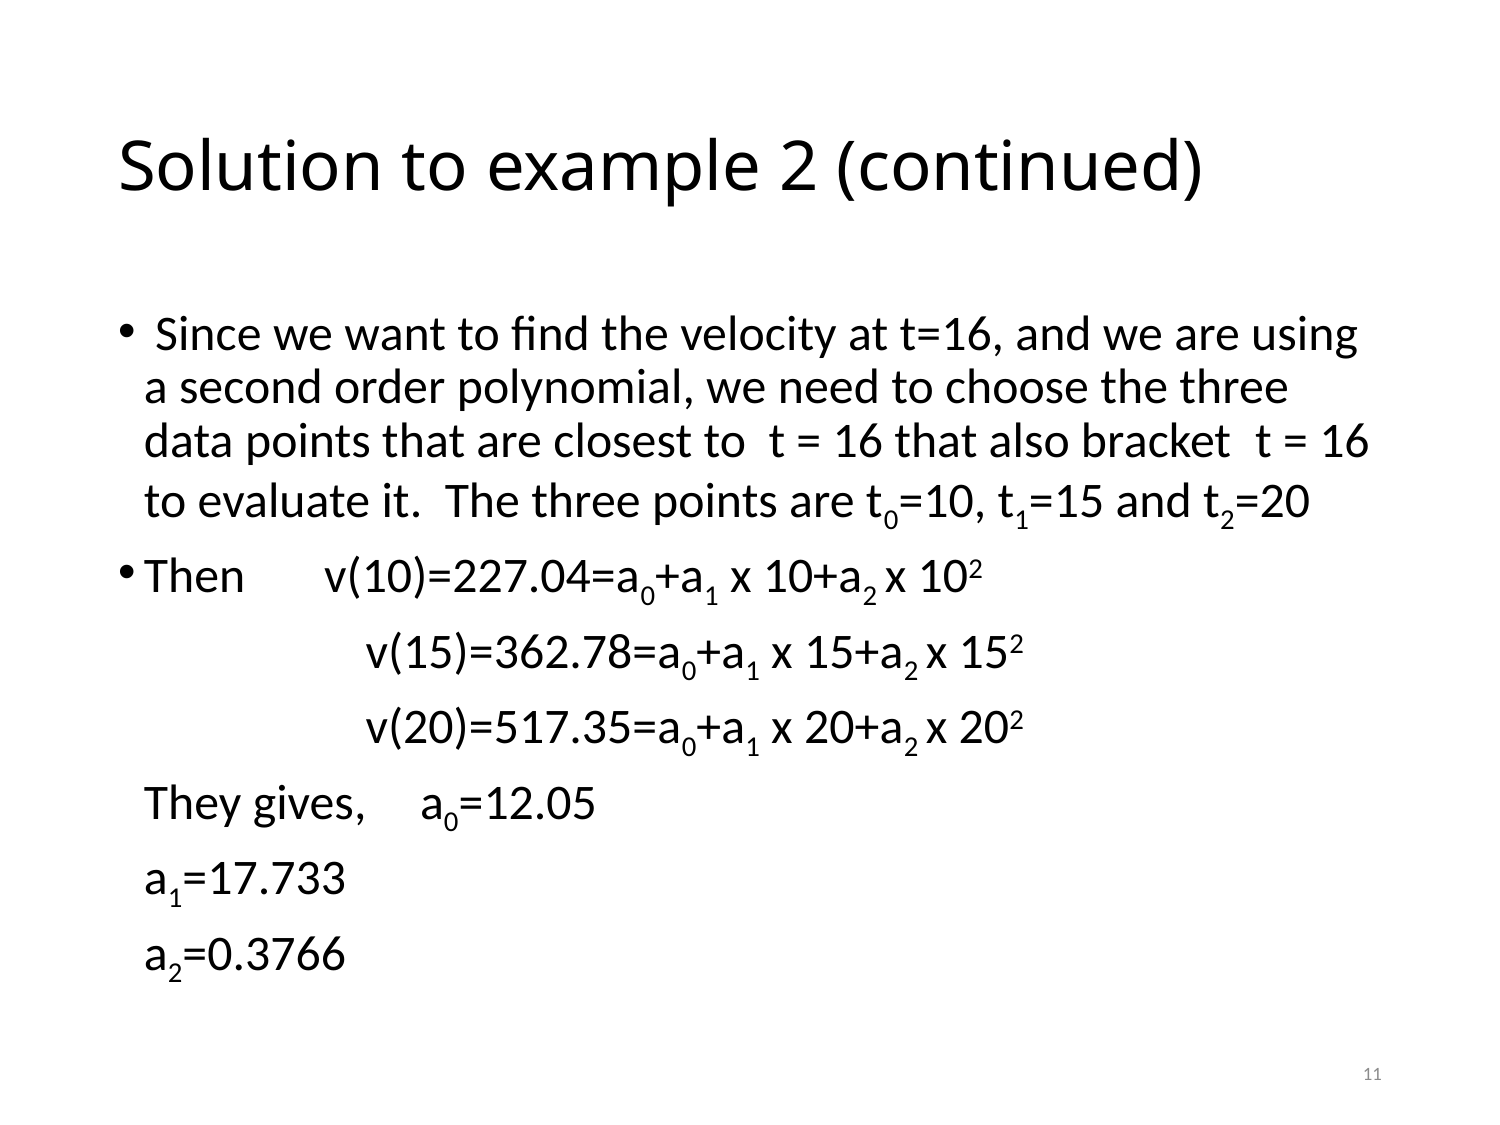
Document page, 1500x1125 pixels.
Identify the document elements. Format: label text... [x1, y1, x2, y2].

title Solution to example 2 (continued) [103, 59, 1397, 278]
list Since we want to find the velocity at t=16, and we are using a second order polynomial, we need to choose the three data points that are closest to t = 16 that also bracket t = 16 to evaluate it. The three points are t0=10, t1=15 and t2=20 Then v(10)=227.04=a0+a1 x 10+a2 x 102 v(15)=362.78=a0+a1 x 15+a2 x 152 v(20)=517.35=a0+a1 x 20+a2 x 202 They gives, a0=12.05 a1=17.733 a2=0.3766 [103, 299, 1397, 1014]
slide_number 11 [1059, 1042, 1397, 1103]
